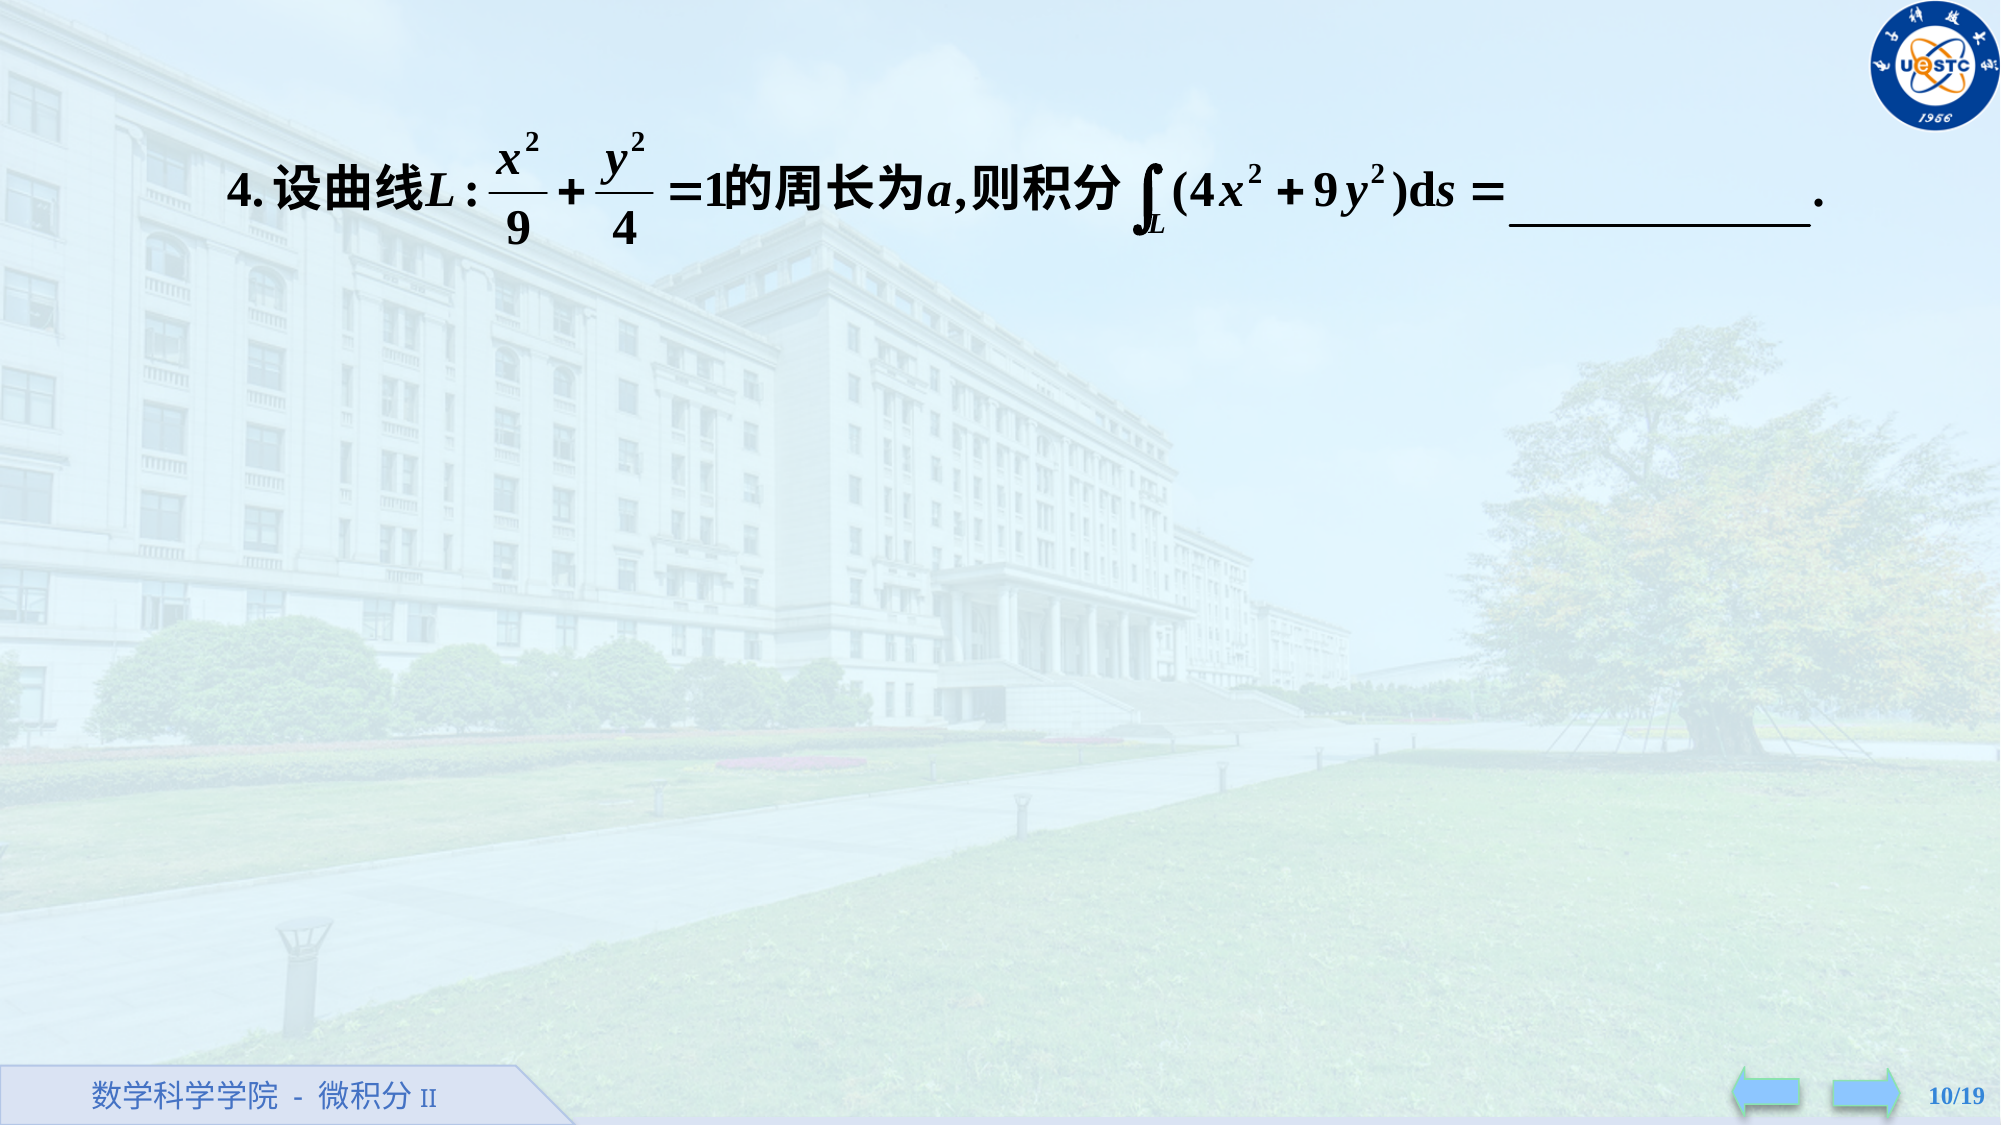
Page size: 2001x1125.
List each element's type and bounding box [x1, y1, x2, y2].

picture [0, 0, 2001, 1120]
text_box [224, 122, 1827, 251]
